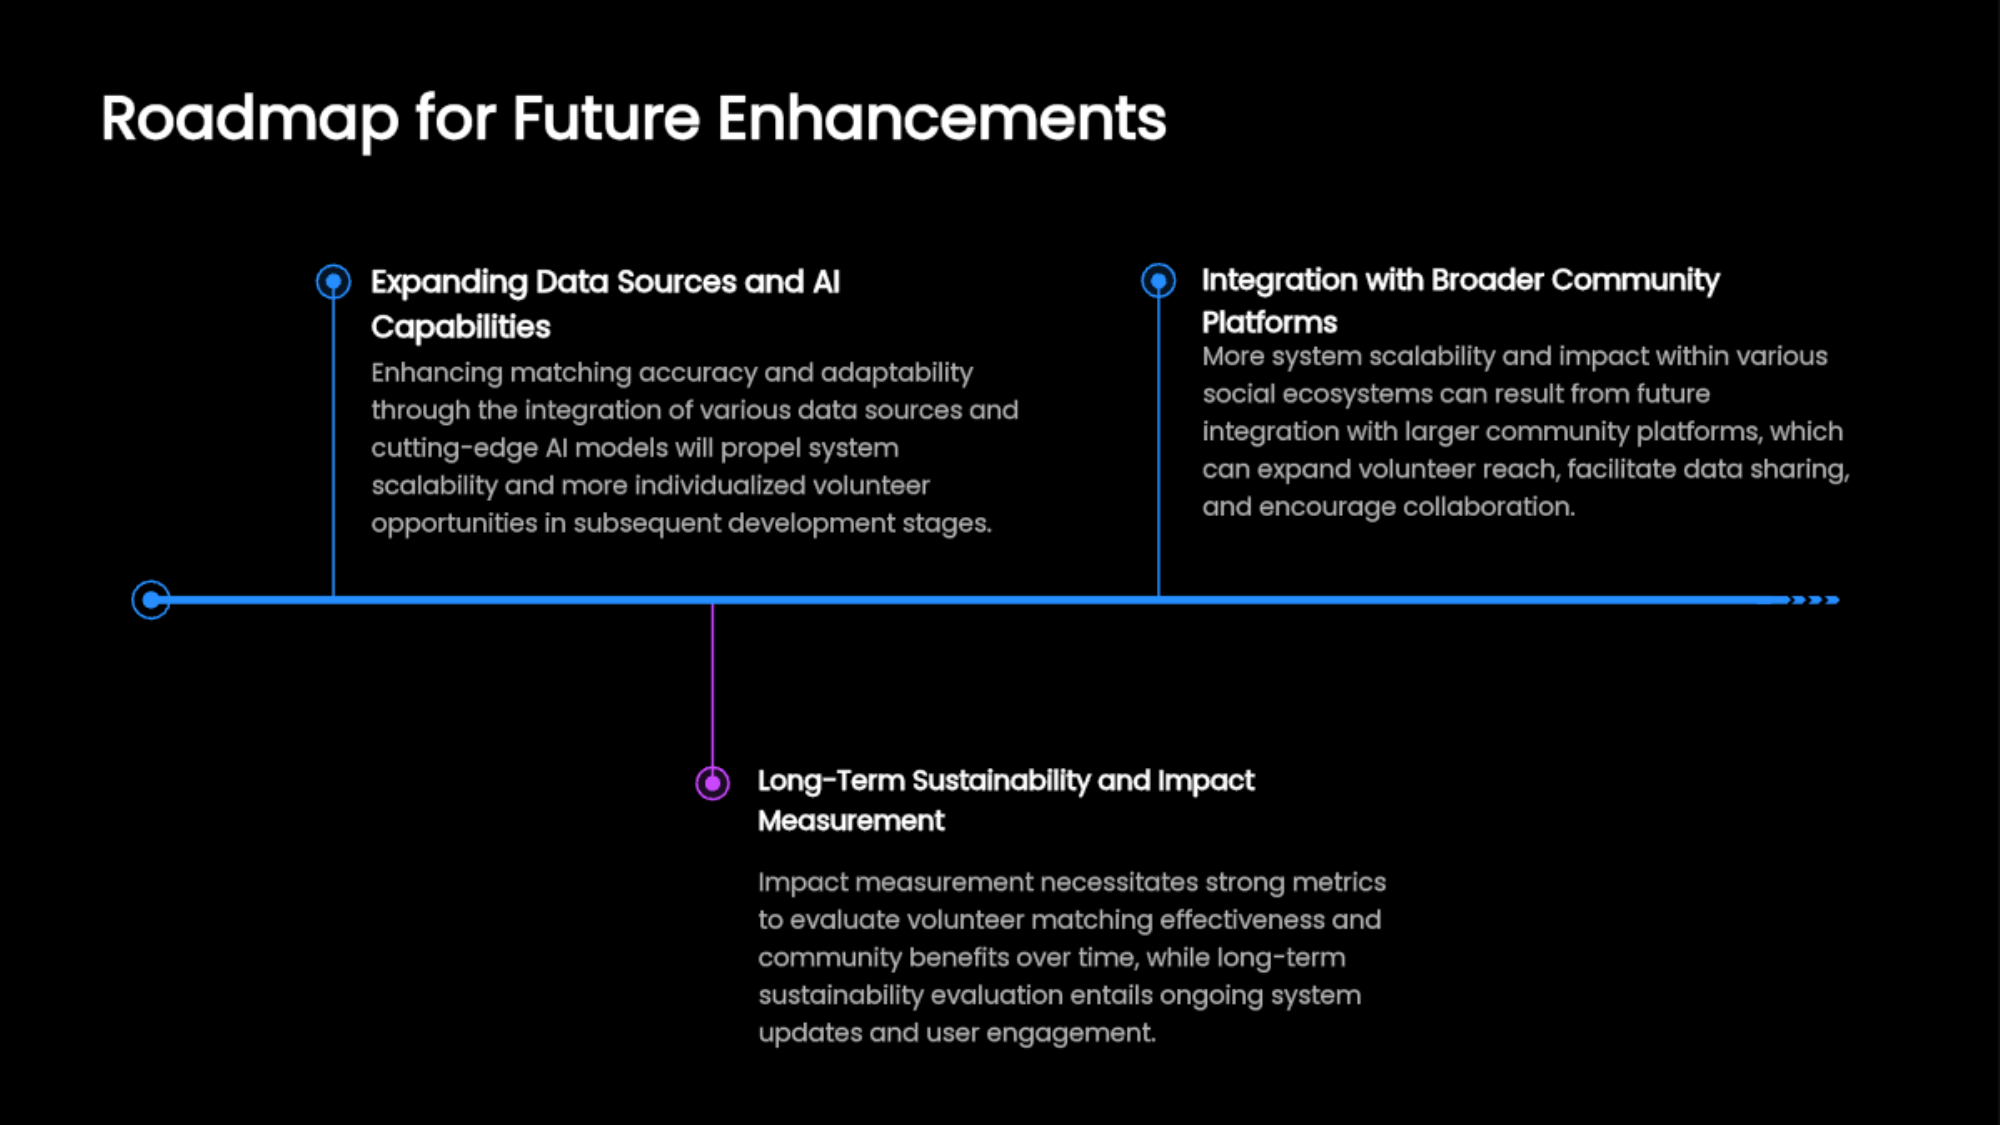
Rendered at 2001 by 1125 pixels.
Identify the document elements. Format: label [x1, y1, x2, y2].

list [0, 0, 2000, 1125]
